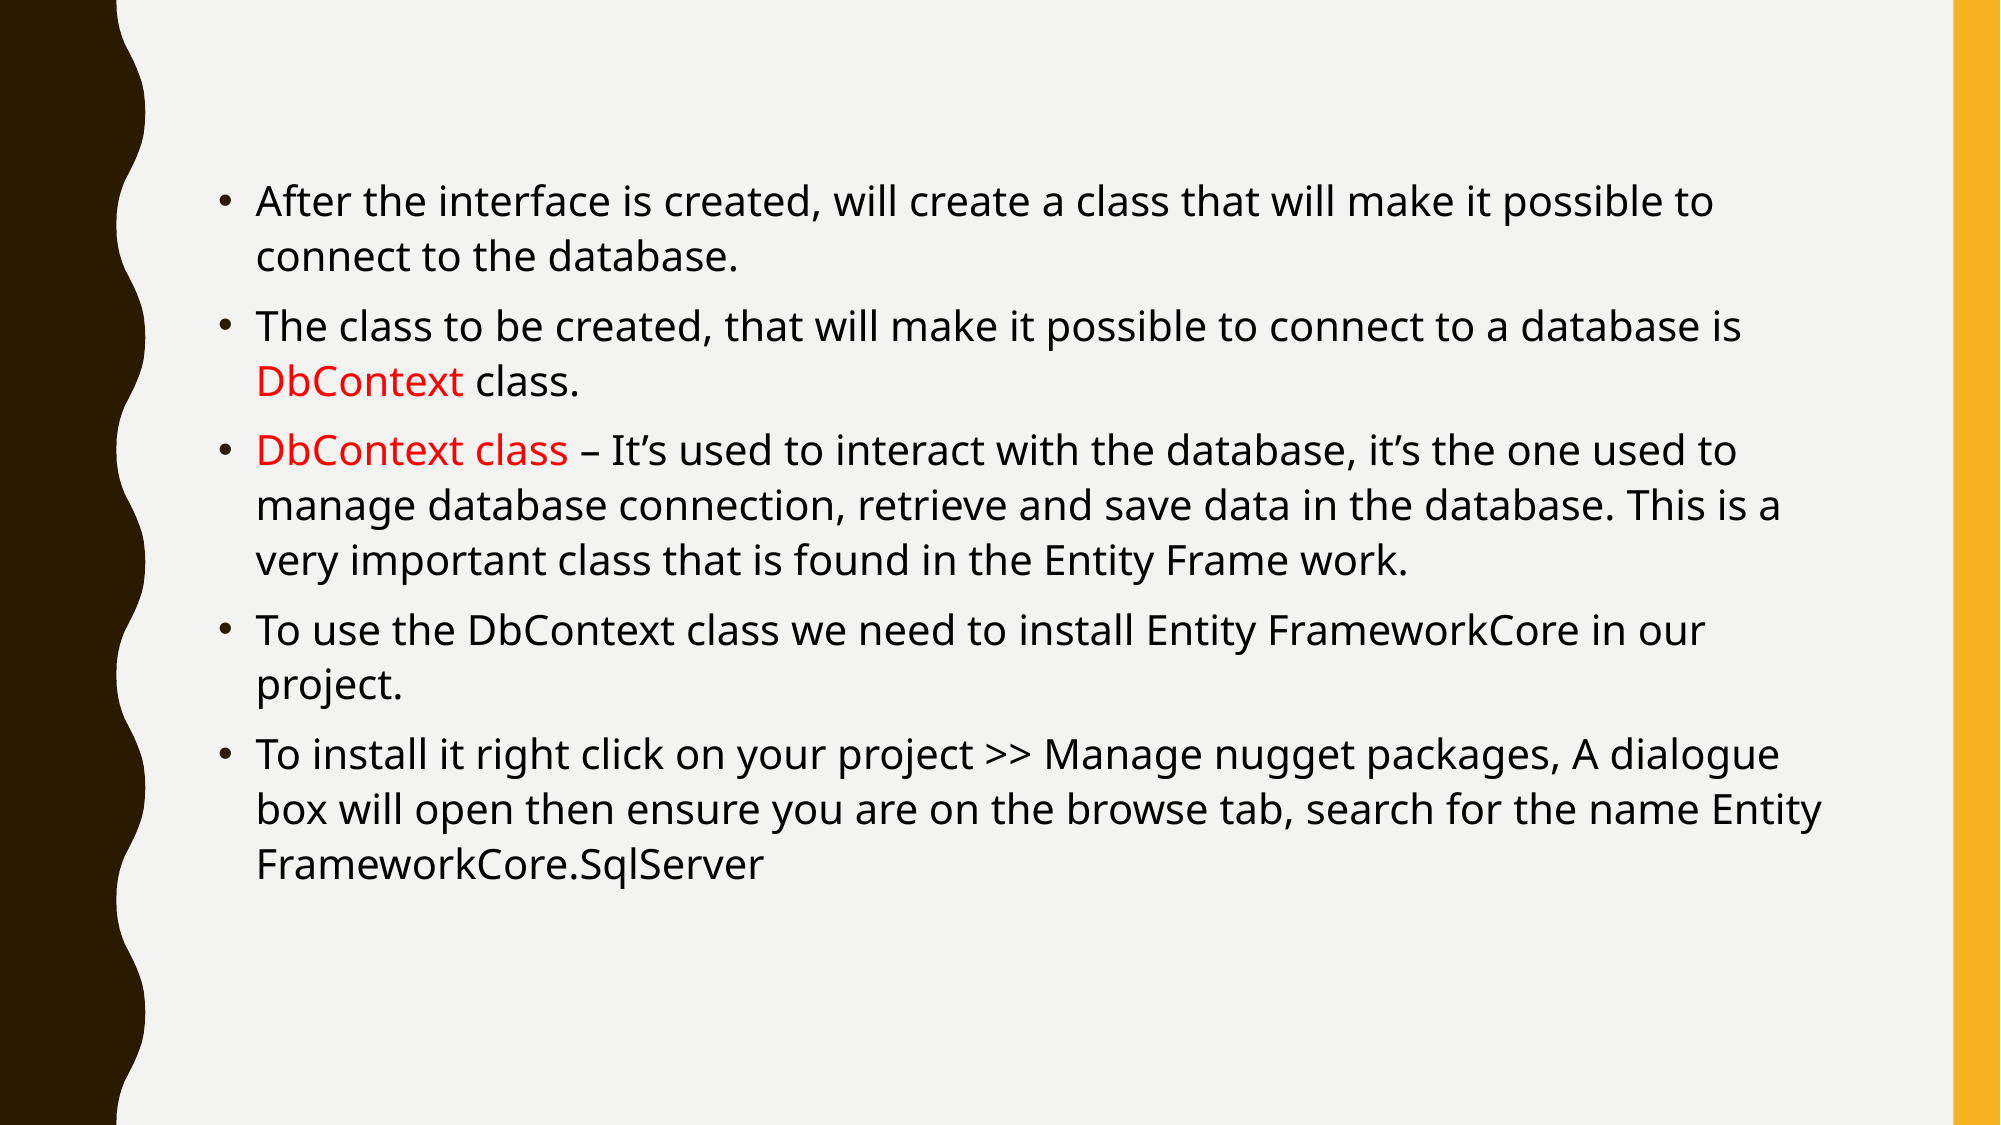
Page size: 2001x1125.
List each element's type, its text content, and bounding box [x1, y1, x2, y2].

list After the interface is created, will create a class that will make it possible to connect to the database. The class to be created, that will make it possible to connect to a database is DbContext class. DbContext class – It’s used to interact with the database, it’s the one used to manage database connection, retrieve and save data in the database. This is a very important class that is found in the Entity Frame work. To use the DbContext class we need to install Entity FrameworkCore in our project. To install it right click on your project >> Manage nugget packages, A dialogue box will open then ensure you are on the browse tab, search for the name Entity FrameworkCore.SqlServer [203, 162, 1873, 995]
